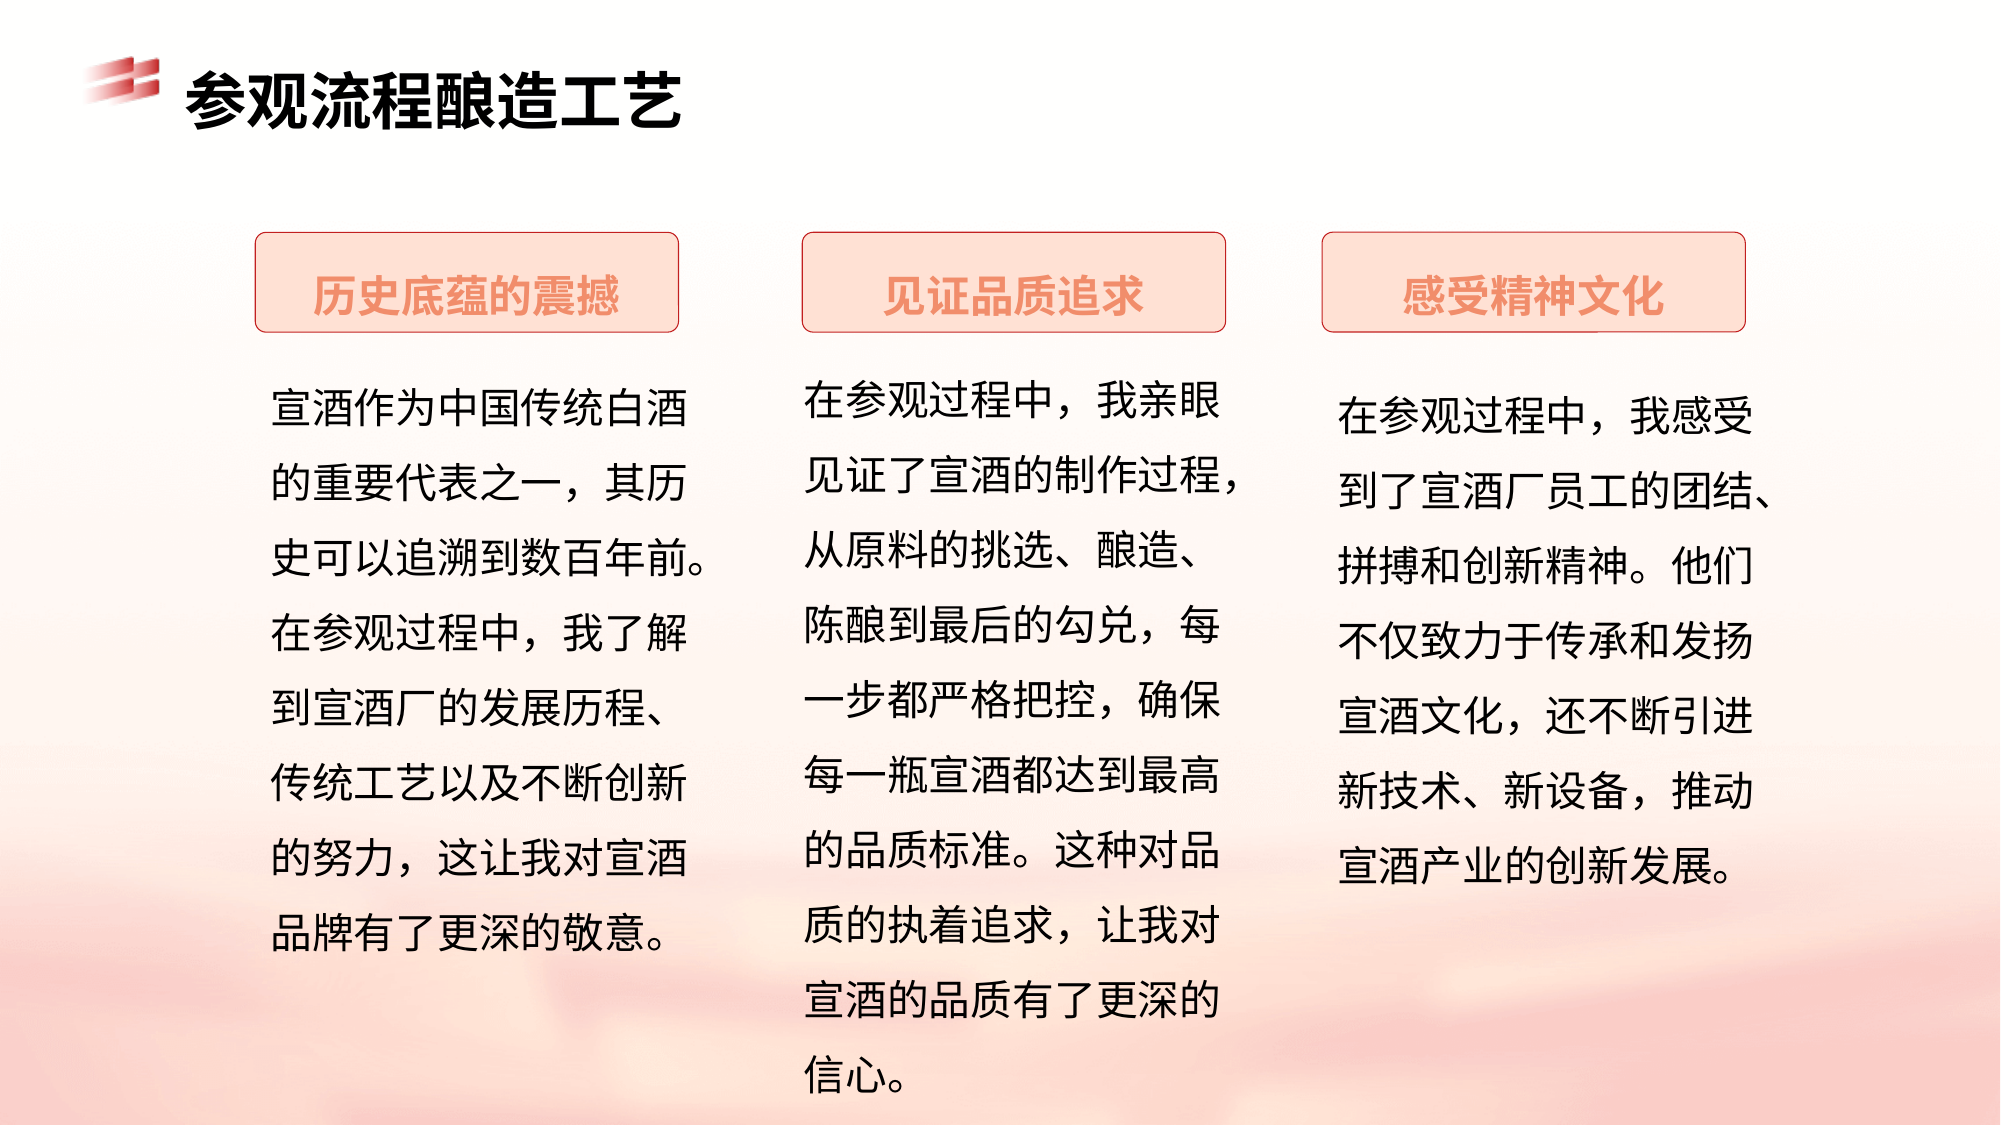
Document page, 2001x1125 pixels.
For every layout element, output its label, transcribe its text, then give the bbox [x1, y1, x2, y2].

text_box 参观流程酿造工艺 [167, 15, 1708, 147]
picture [0, 0, 2001, 1125]
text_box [255, 231, 707, 968]
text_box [788, 231, 1240, 1111]
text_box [1321, 231, 1773, 900]
